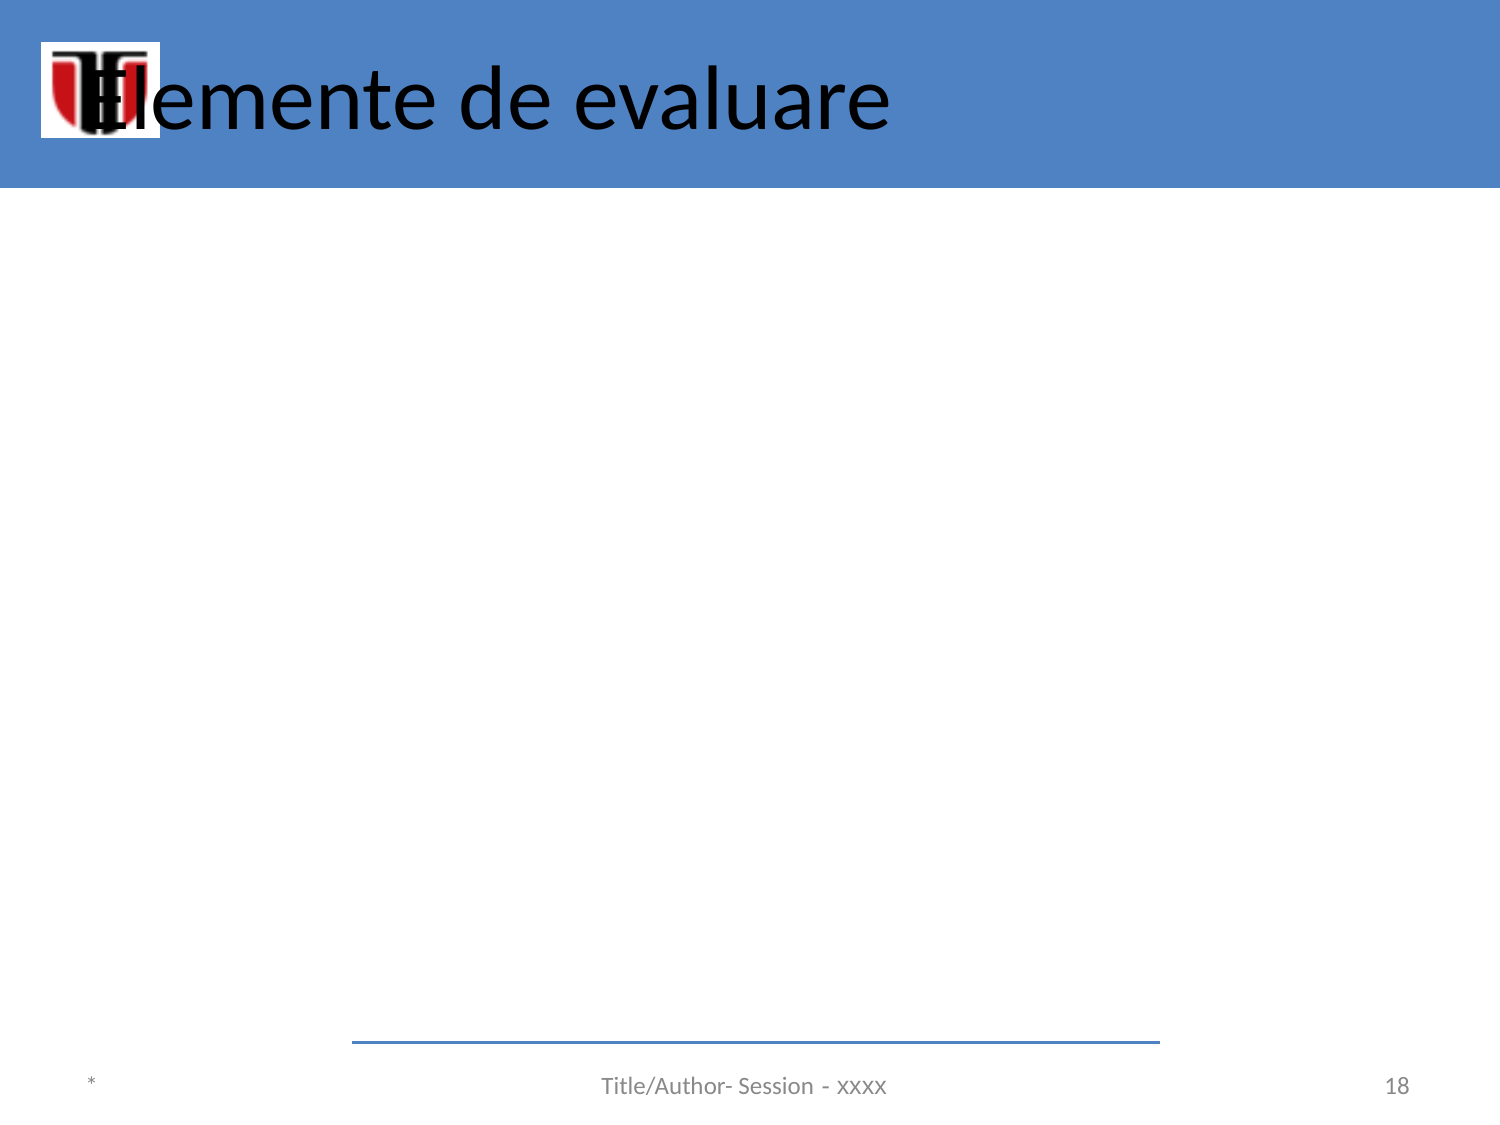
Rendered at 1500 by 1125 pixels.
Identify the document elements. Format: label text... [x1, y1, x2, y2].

text_box ‹#› [1277, 1066, 1425, 1103]
title Elemente de evaluare [70, 21, 1425, 164]
text_box Title/Author- Session - xxxx [421, 1066, 1067, 1103]
text_box * [70, 1066, 257, 1103]
picture [41, 42, 70, 138]
